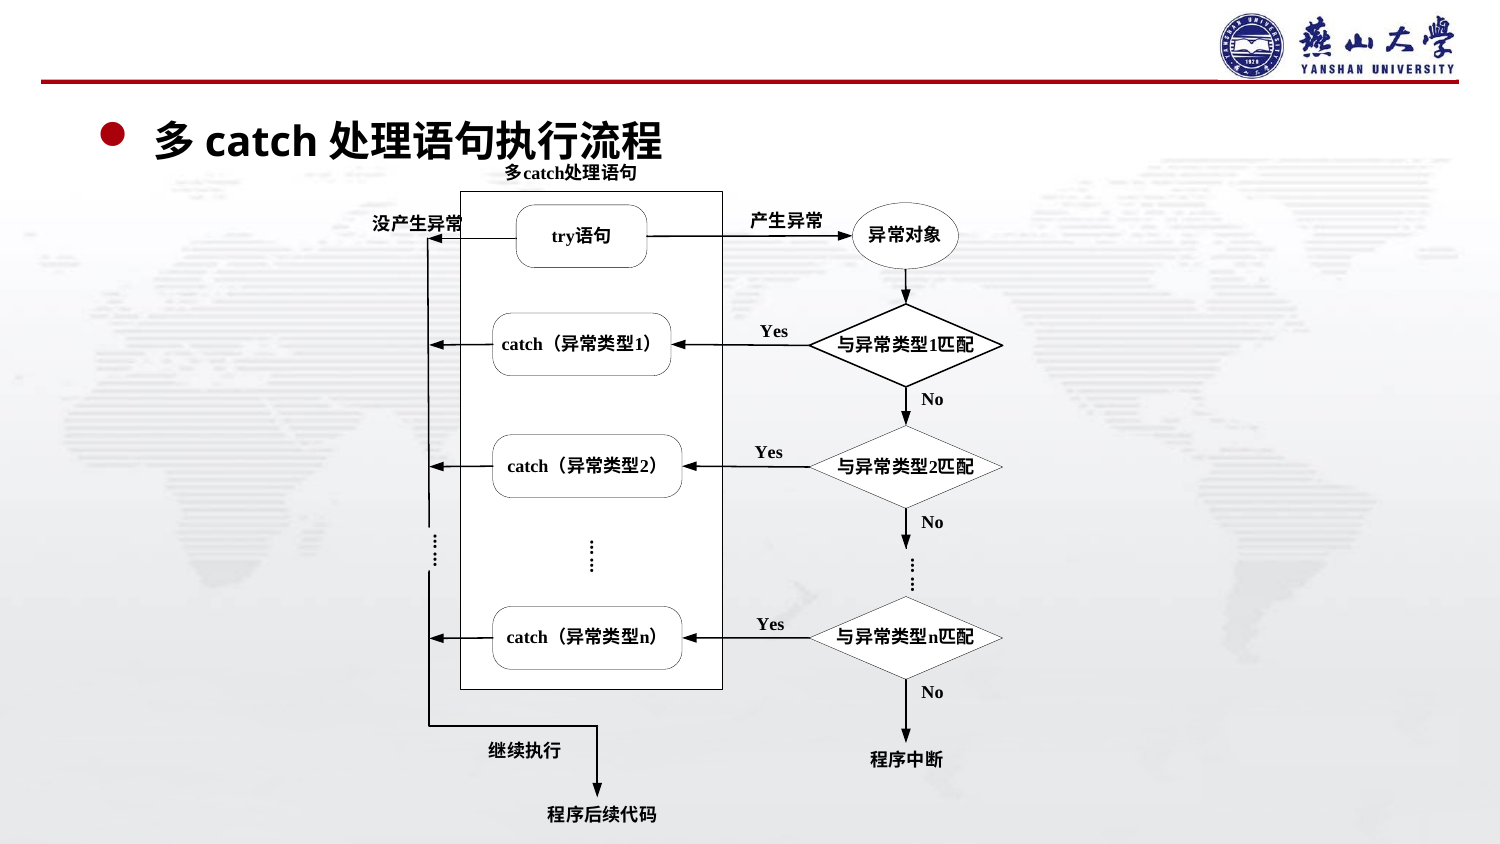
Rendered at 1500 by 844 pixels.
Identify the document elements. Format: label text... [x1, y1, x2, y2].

list 多catch处理语句执行流程 [81, 81, 1429, 698]
picture [0, 1, 1500, 844]
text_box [351, 152, 1020, 837]
